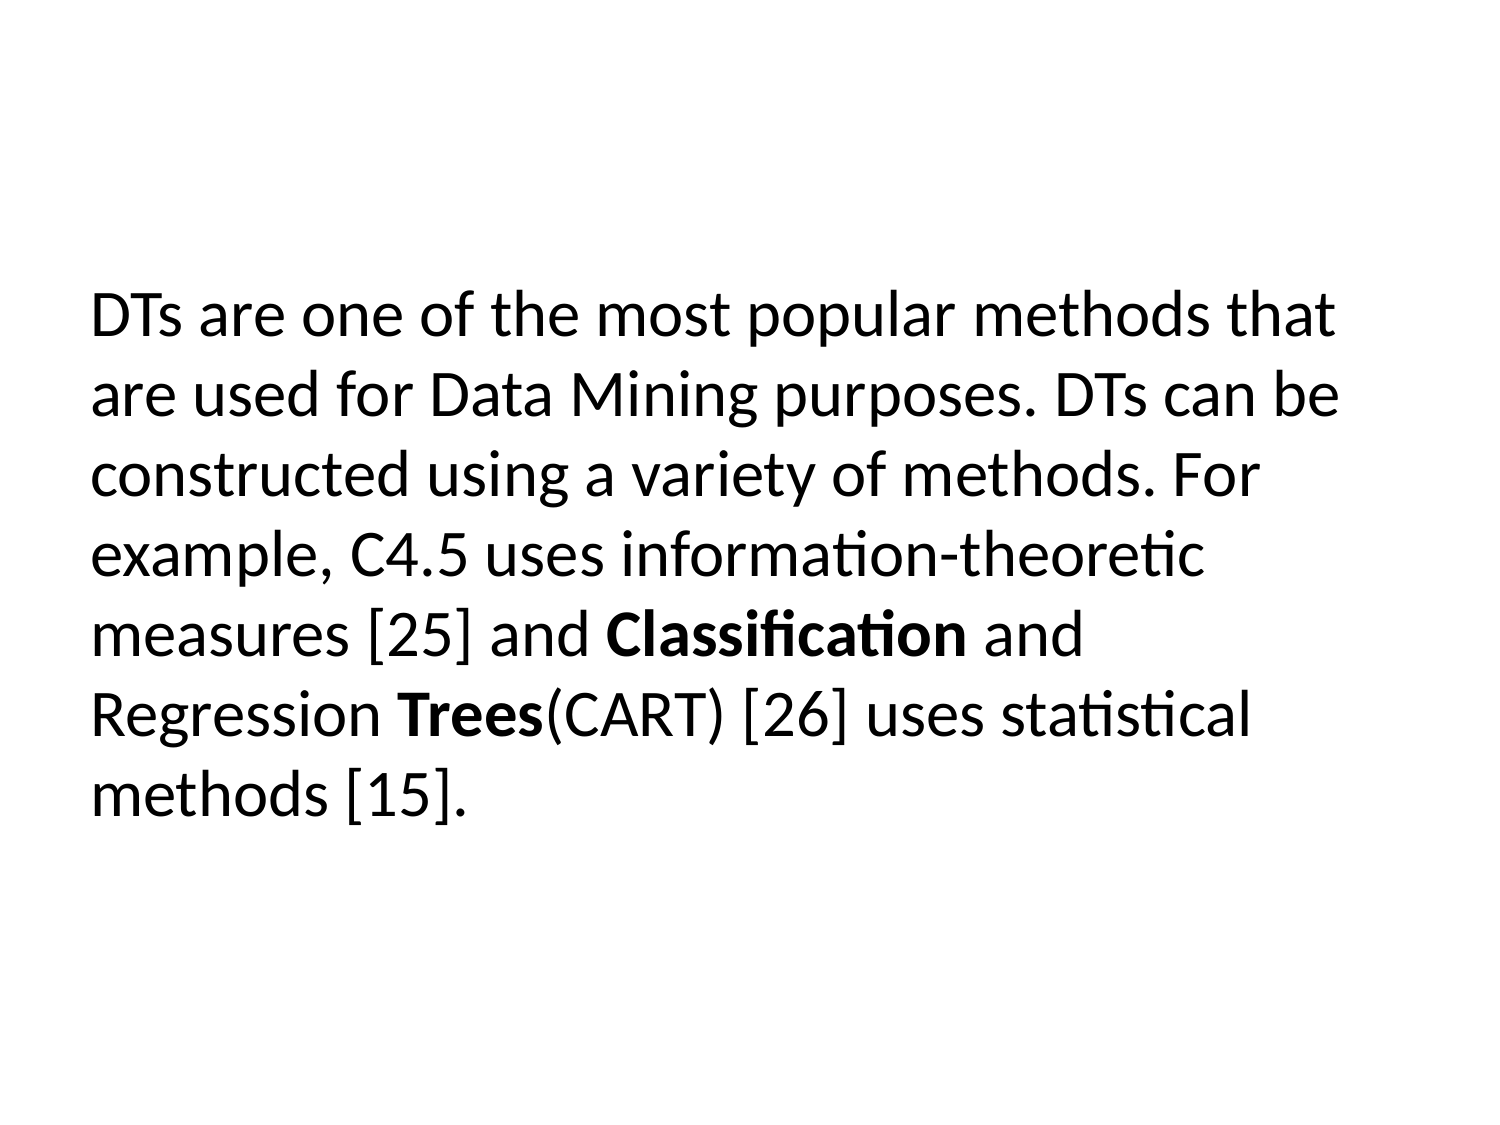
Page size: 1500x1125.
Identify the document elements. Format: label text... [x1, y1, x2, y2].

list DTs are one of the most popular methods that are used for Data Mining purposes. DTs can be constructed using a variety of methods. For example, C4.5 uses information-theoretic measures [25] and Classification and Regression Trees(CART) [26] uses statistical methods [15]. [75, 262, 1425, 1005]
